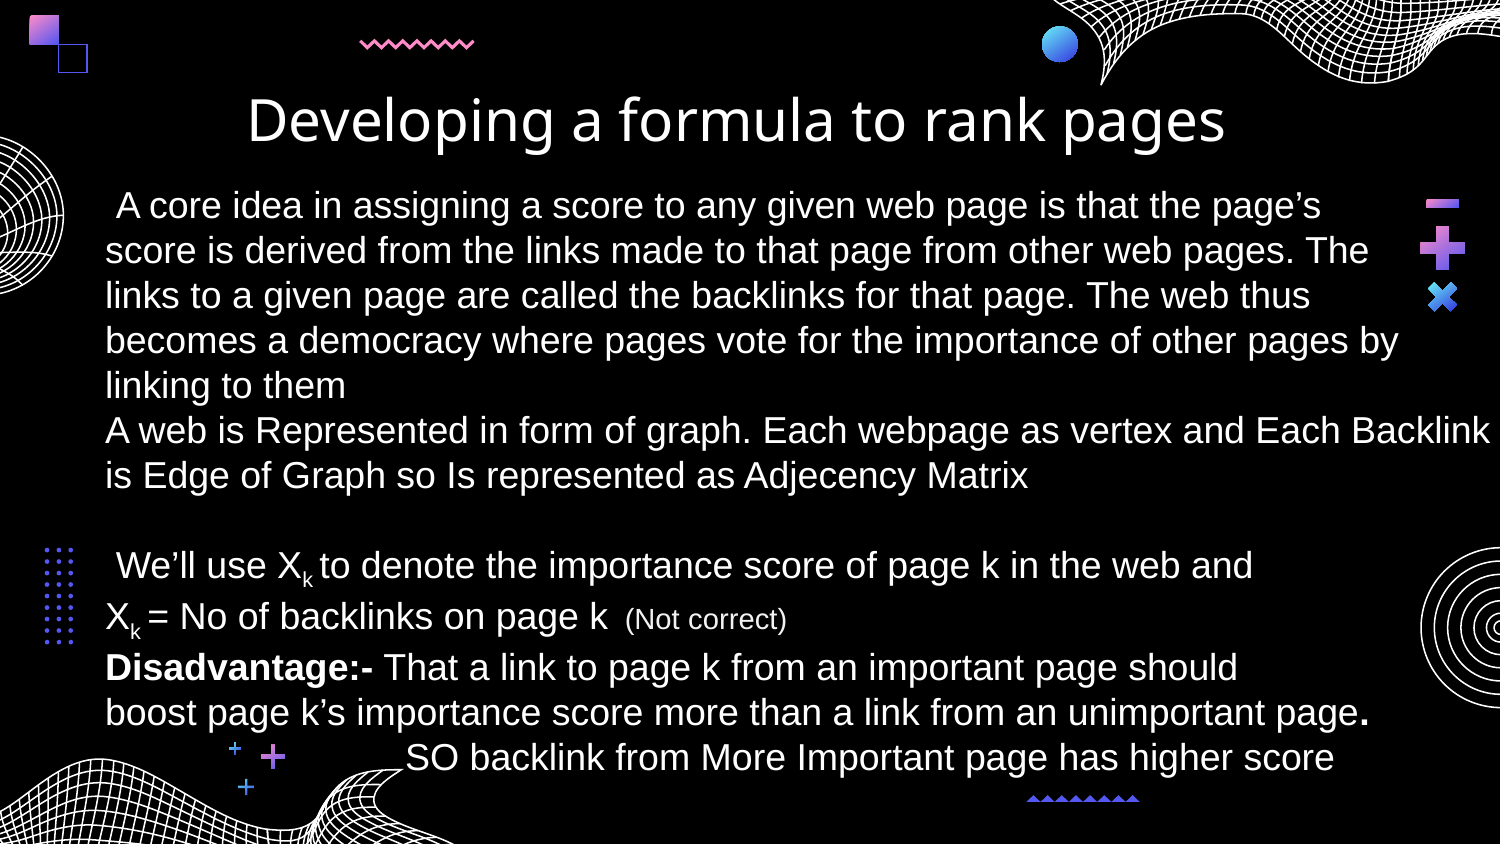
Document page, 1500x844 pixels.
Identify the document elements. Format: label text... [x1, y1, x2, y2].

title Developing a formula to rank pages [135, 79, 1337, 158]
text_box A core idea in assigning a score to any given web page is that the page’s score is derived from the links made to that page from other web pages. The links to a given page are called the backlinks for that page. The web thus becomes a democracy where pages vote for the importance of other pages by linking to them A web is Represented in form of graph. Each webpage as vertex and Each Backlink is Edge of Graph so Is represented as Adjecency Matrix We’ll use Xk to denote the importance score of page k in the web and Xk = No of backlinks on page k (Not correct) Disadvantage:- That a link to page k from an important page should boost page k’s importance score more than a link from an unimportant page. SO backlink from More Important page has higher score [90, 173, 1500, 786]
